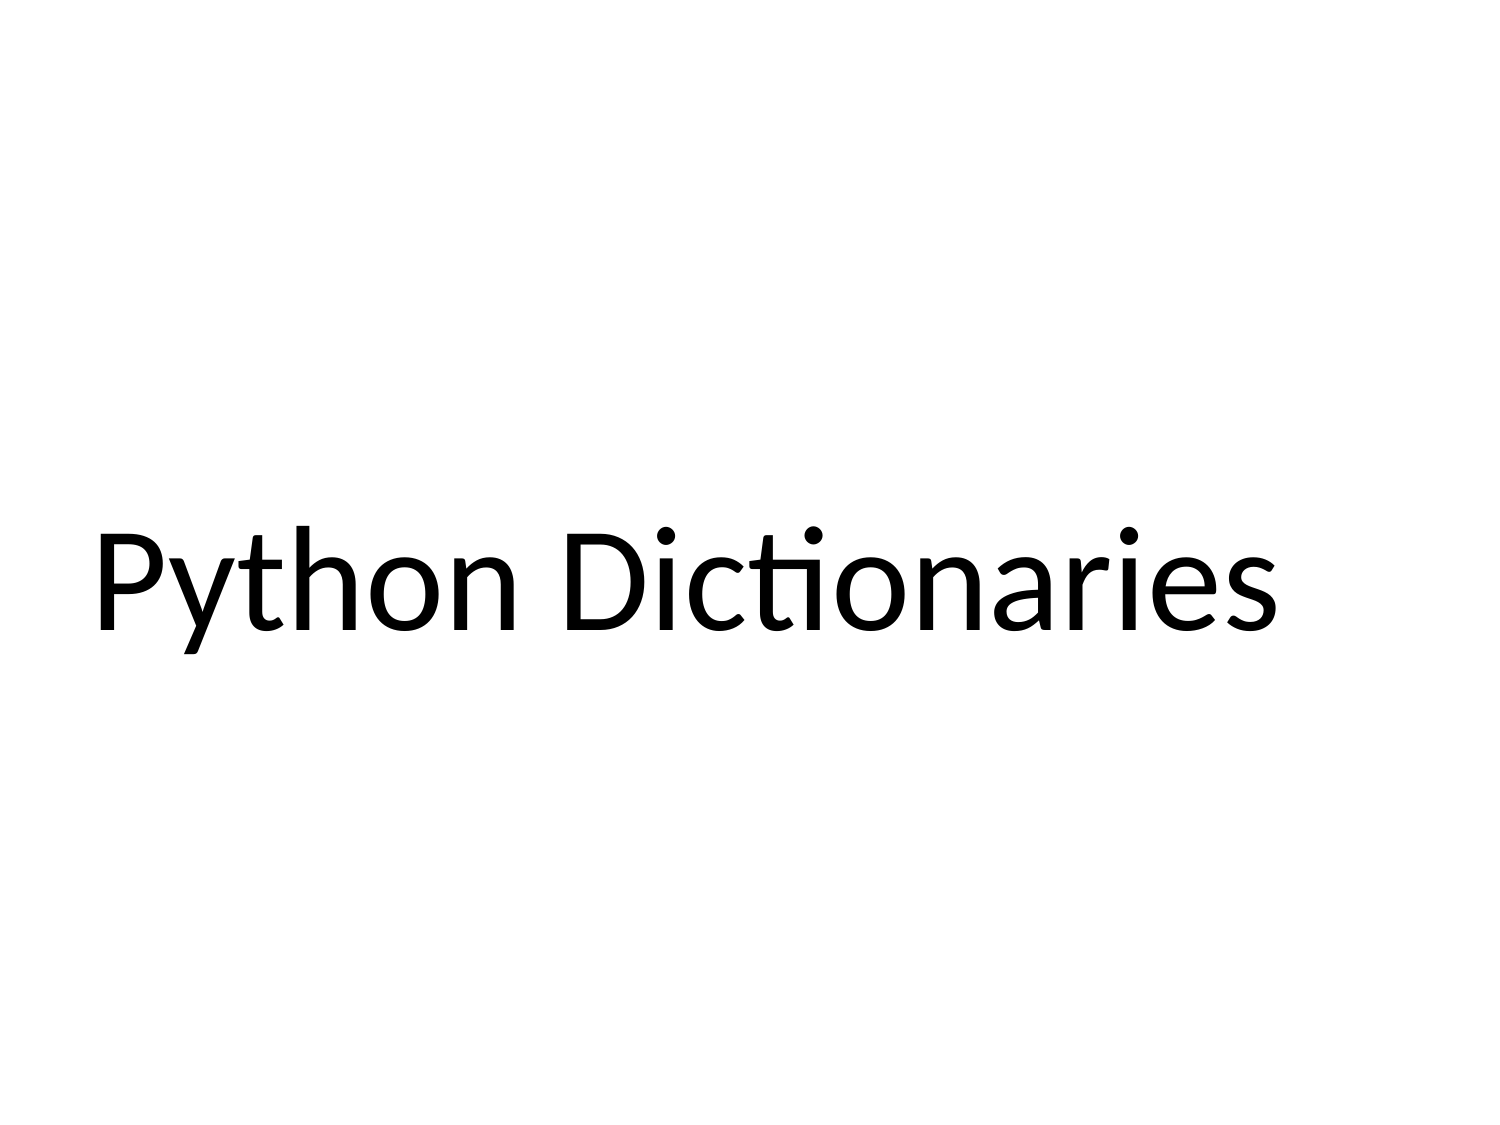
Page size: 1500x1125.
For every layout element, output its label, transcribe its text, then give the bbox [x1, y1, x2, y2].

list Python Dictionaries [75, 262, 1425, 1005]
